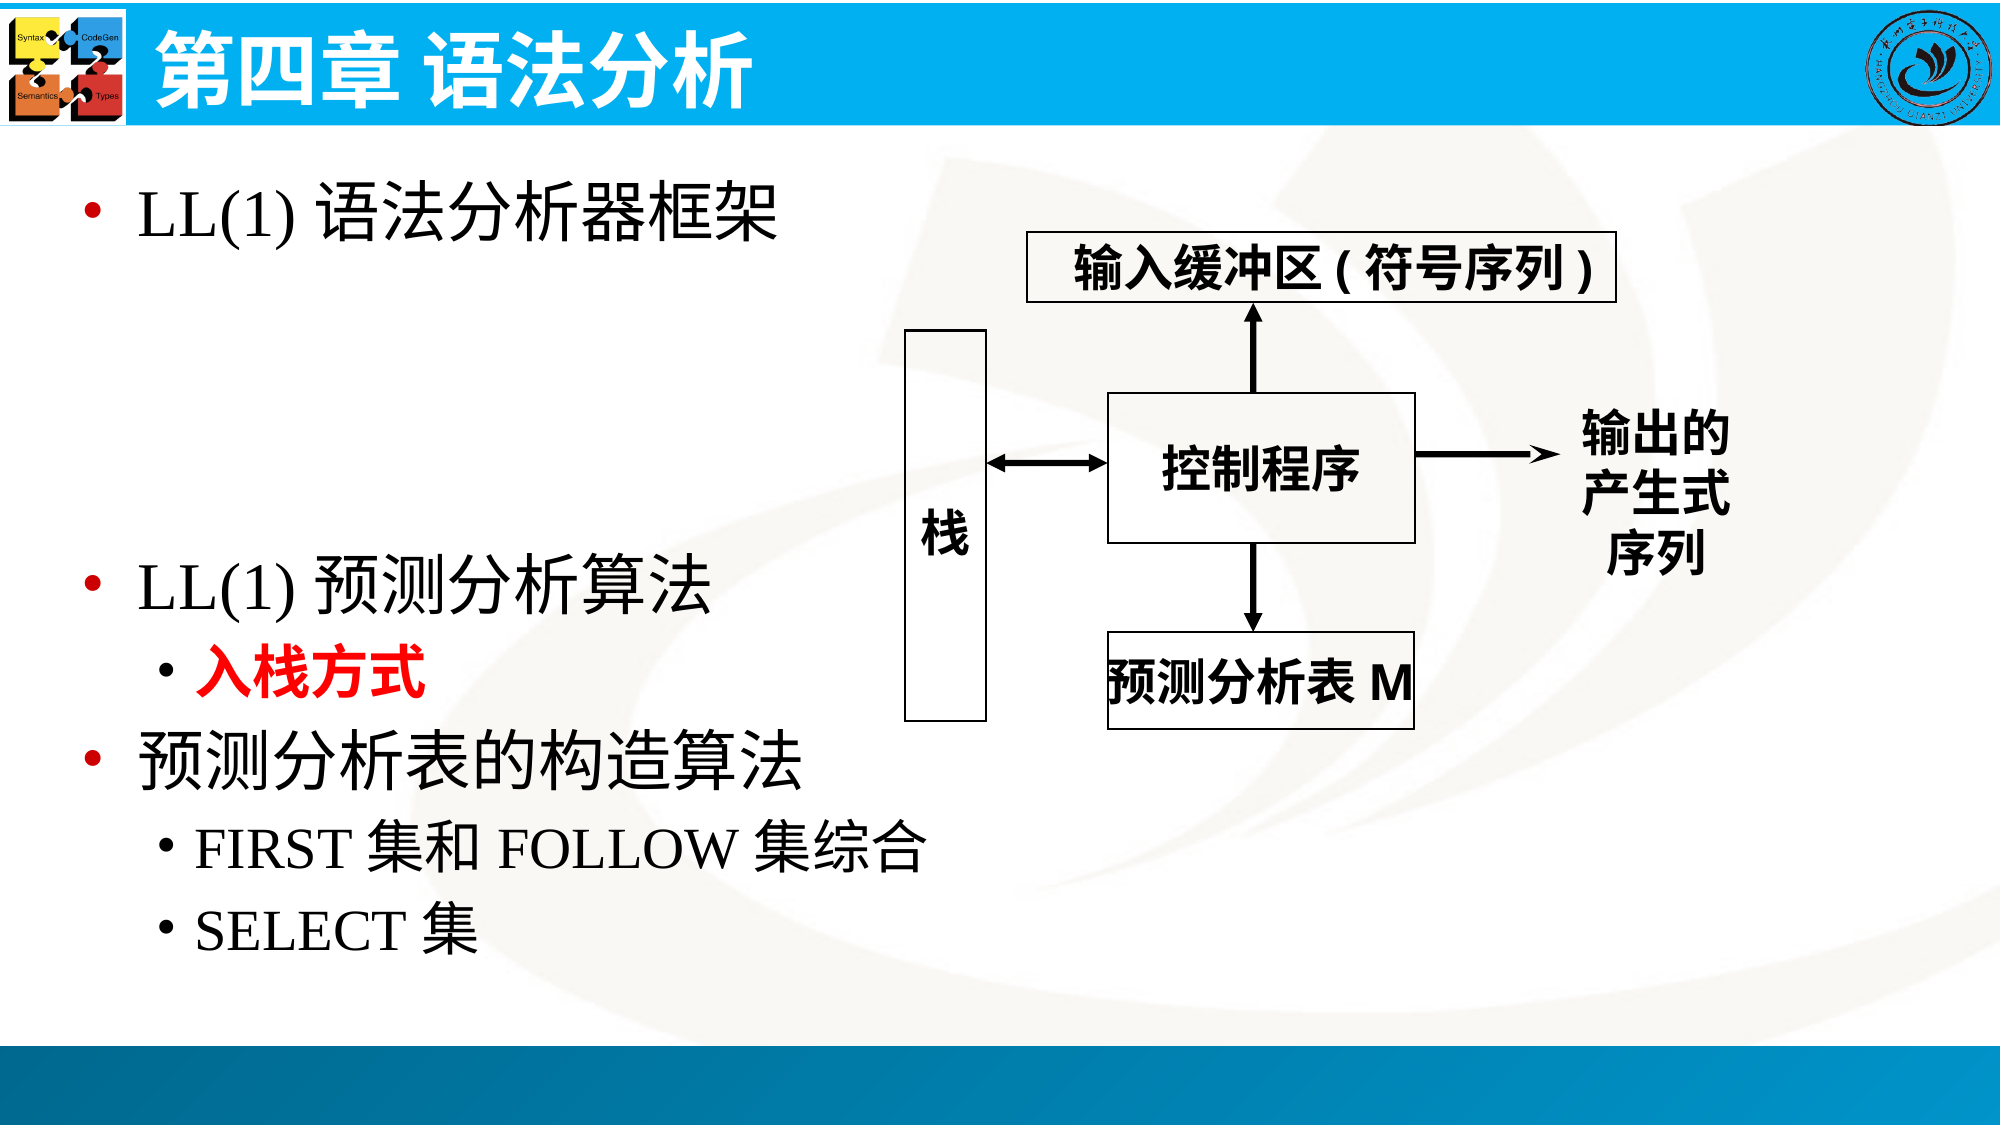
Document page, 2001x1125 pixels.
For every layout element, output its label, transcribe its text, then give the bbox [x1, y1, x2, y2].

title 第四章 语法分析 [137, 6, 1934, 126]
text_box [905, 231, 1772, 730]
slide_number [873, 1042, 1308, 1118]
list LL(1)语法分析器框架 LL(1)预测分析算法 入栈方式 预测分析表的构造算法 FIRST集和FOLLOW集综合 SELECT集 [66, 162, 1934, 1012]
